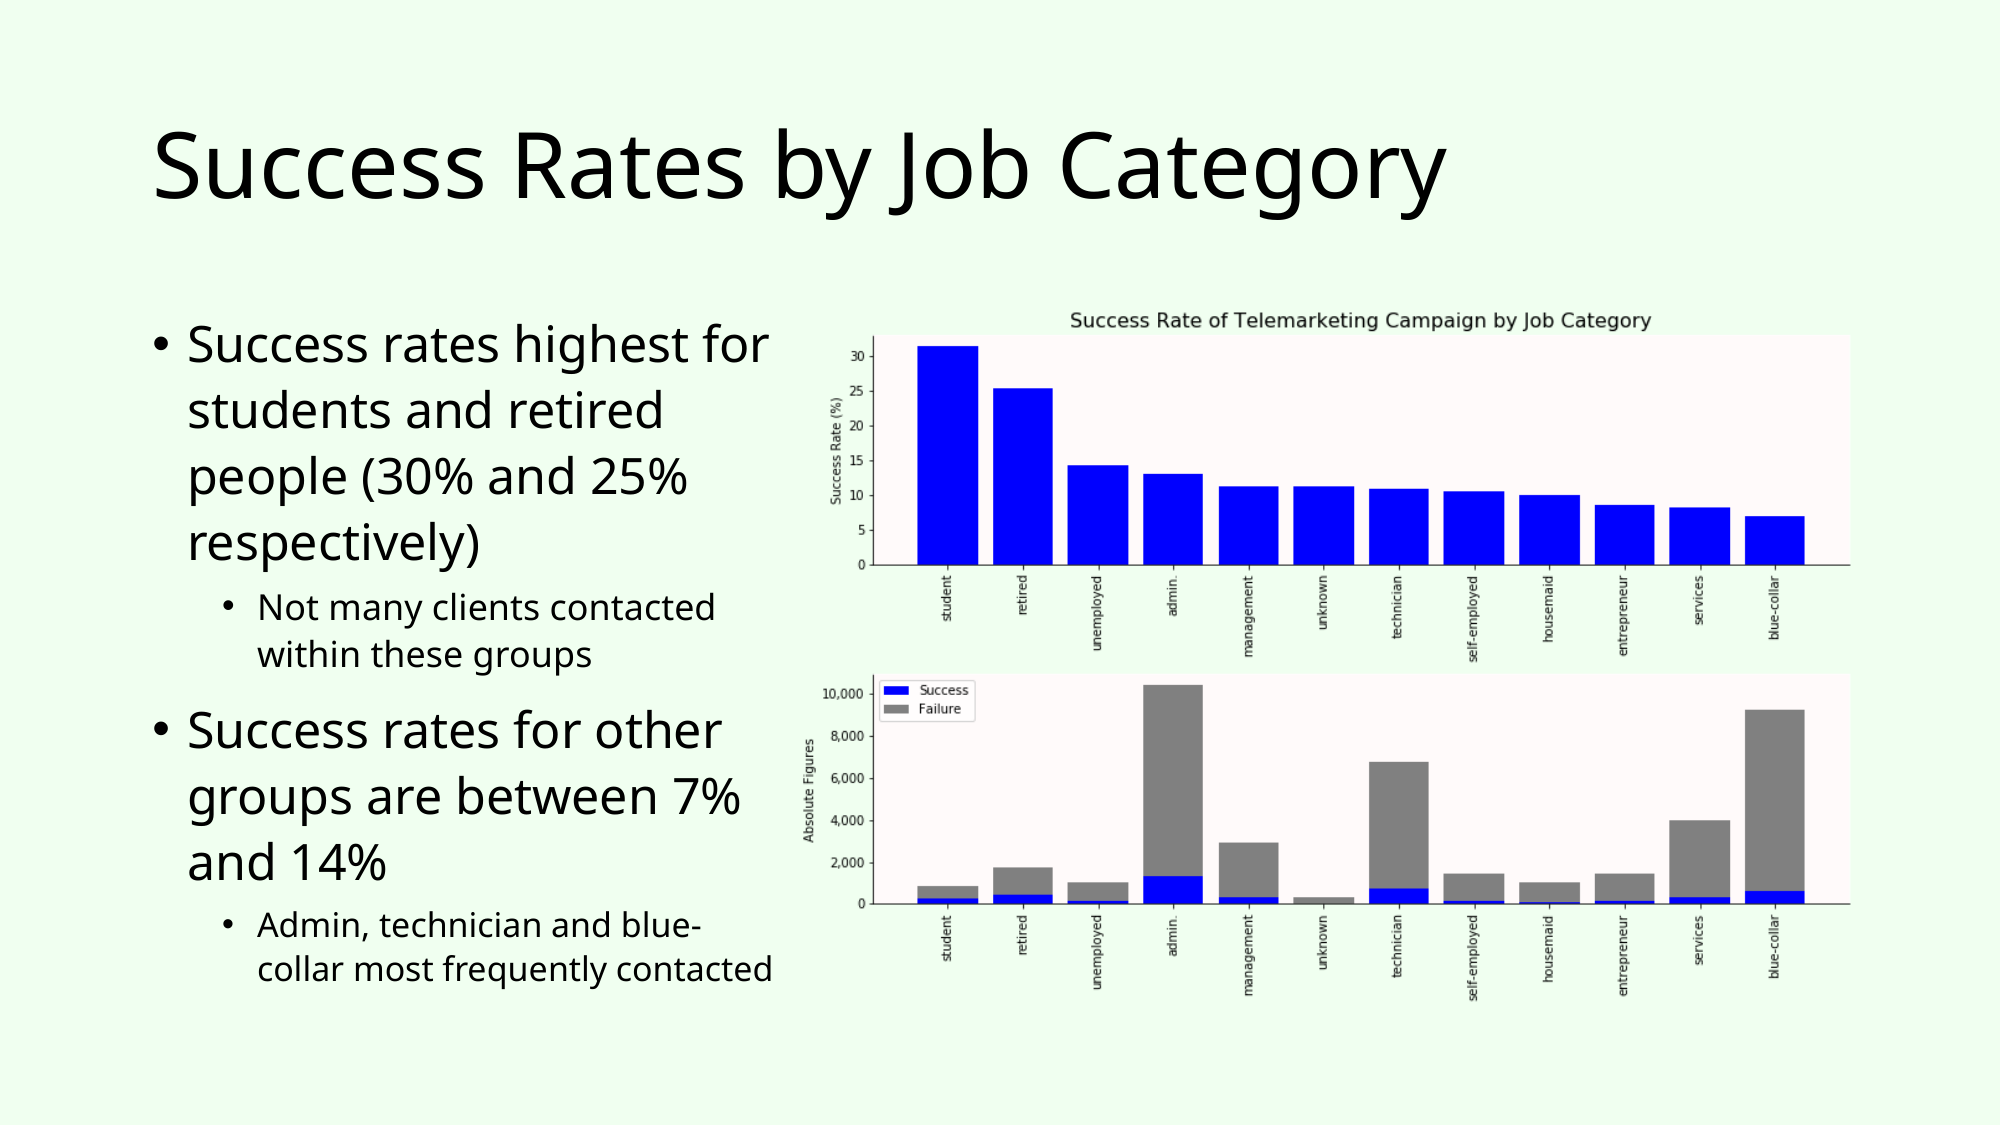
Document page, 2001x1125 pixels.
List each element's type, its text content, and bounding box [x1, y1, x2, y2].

list Success rates highest for students and retired people (30% and 25% respectively) Not many clients contacted within these groups Success rates for other groups are between 7% and 14% Admin, technician and blue-collar most frequently contacted [137, 299, 791, 1014]
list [791, 299, 1863, 1014]
title Success Rates by Job Category [137, 59, 1863, 278]
